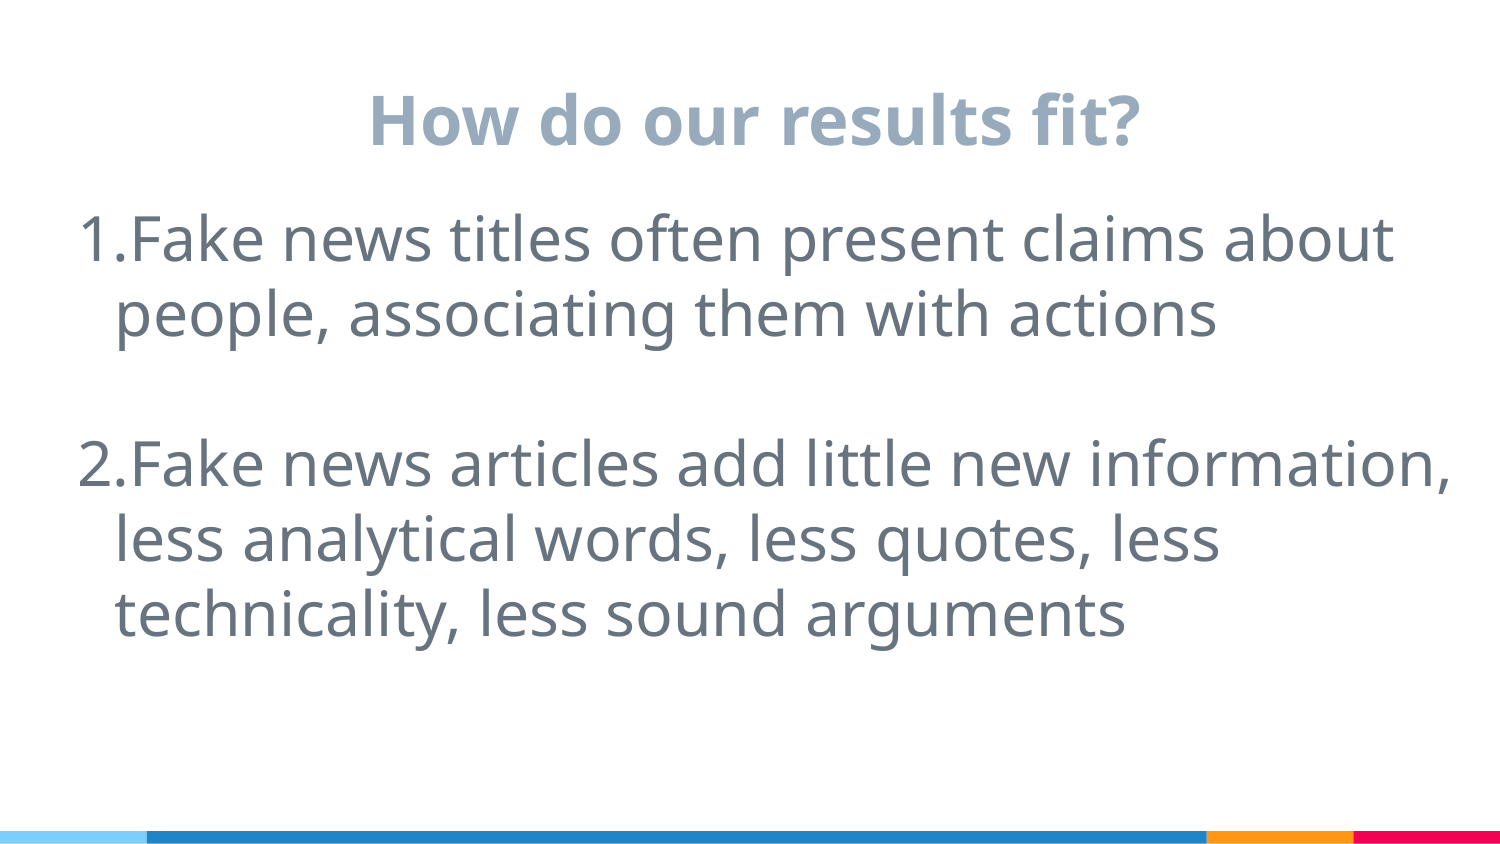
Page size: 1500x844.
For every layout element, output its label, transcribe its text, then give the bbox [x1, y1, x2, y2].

title How do our results fit? [24, 33, 1486, 175]
list Fake news titles often present claims about people, associating them with actions Fake news articles add little new information, less analytical words, less quotes, less technicality, less sound arguments [24, 184, 1476, 808]
